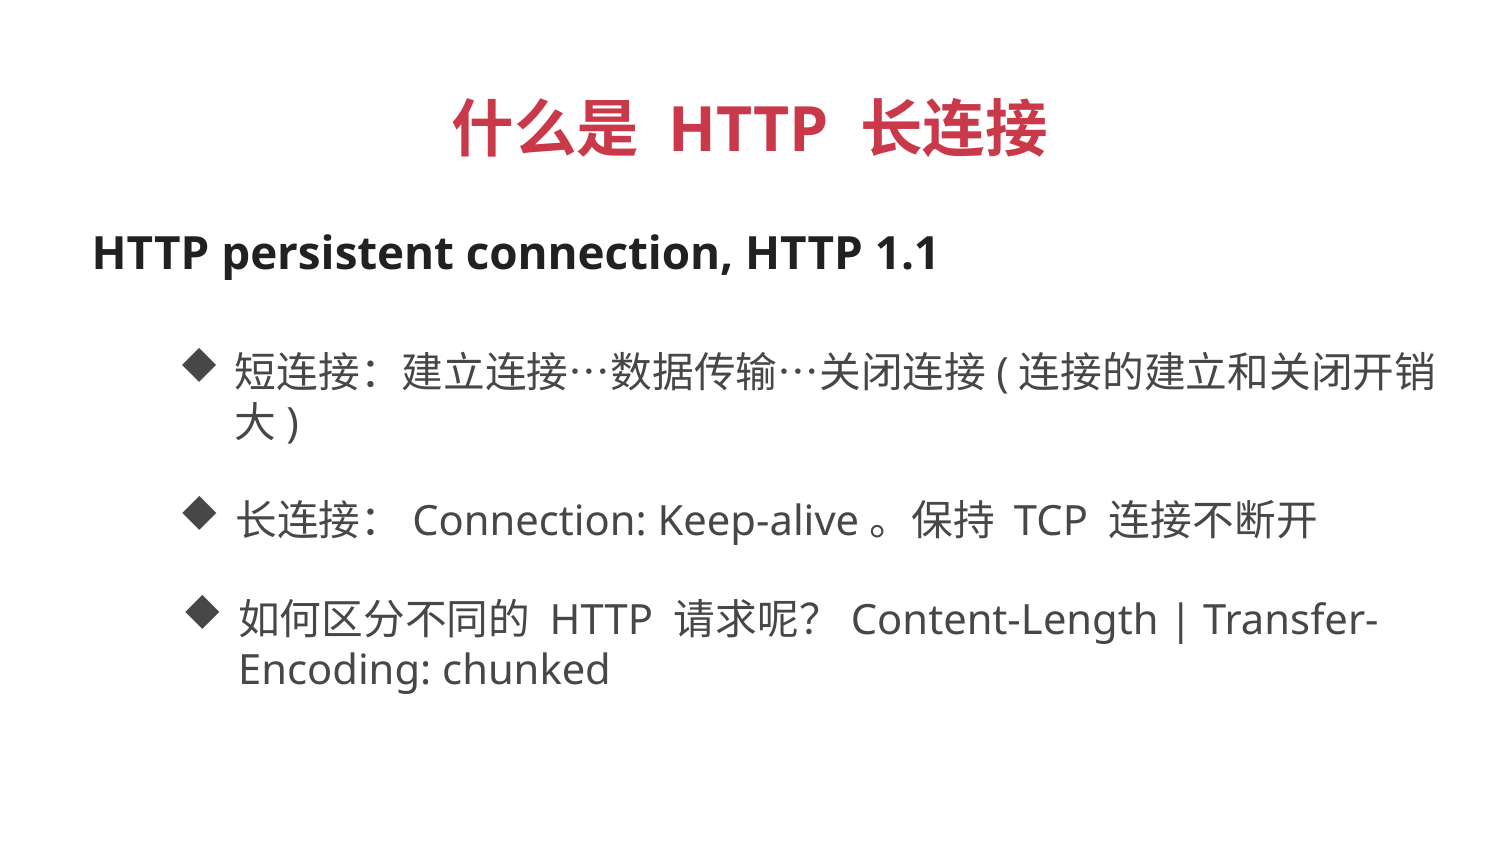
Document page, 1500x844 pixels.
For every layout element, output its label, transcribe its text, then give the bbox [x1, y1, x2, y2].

text_box 如何区分不同的 HTTP 请求呢？Content-Length | Transfer-Encoding: chunked [91, 585, 1497, 700]
list HTTP persistent connection, HTTP 1.1 [76, 208, 1427, 293]
text_box 长连接：Connection: Keep-alive。保持 TCP 连接不断开 [89, 486, 1495, 552]
text_box 什么是 HTTP 长连接 [436, 81, 1063, 172]
text_box 短连接：建立连接…数据传输…关闭连接(连接的建立和关闭开销大) [88, 338, 1494, 454]
